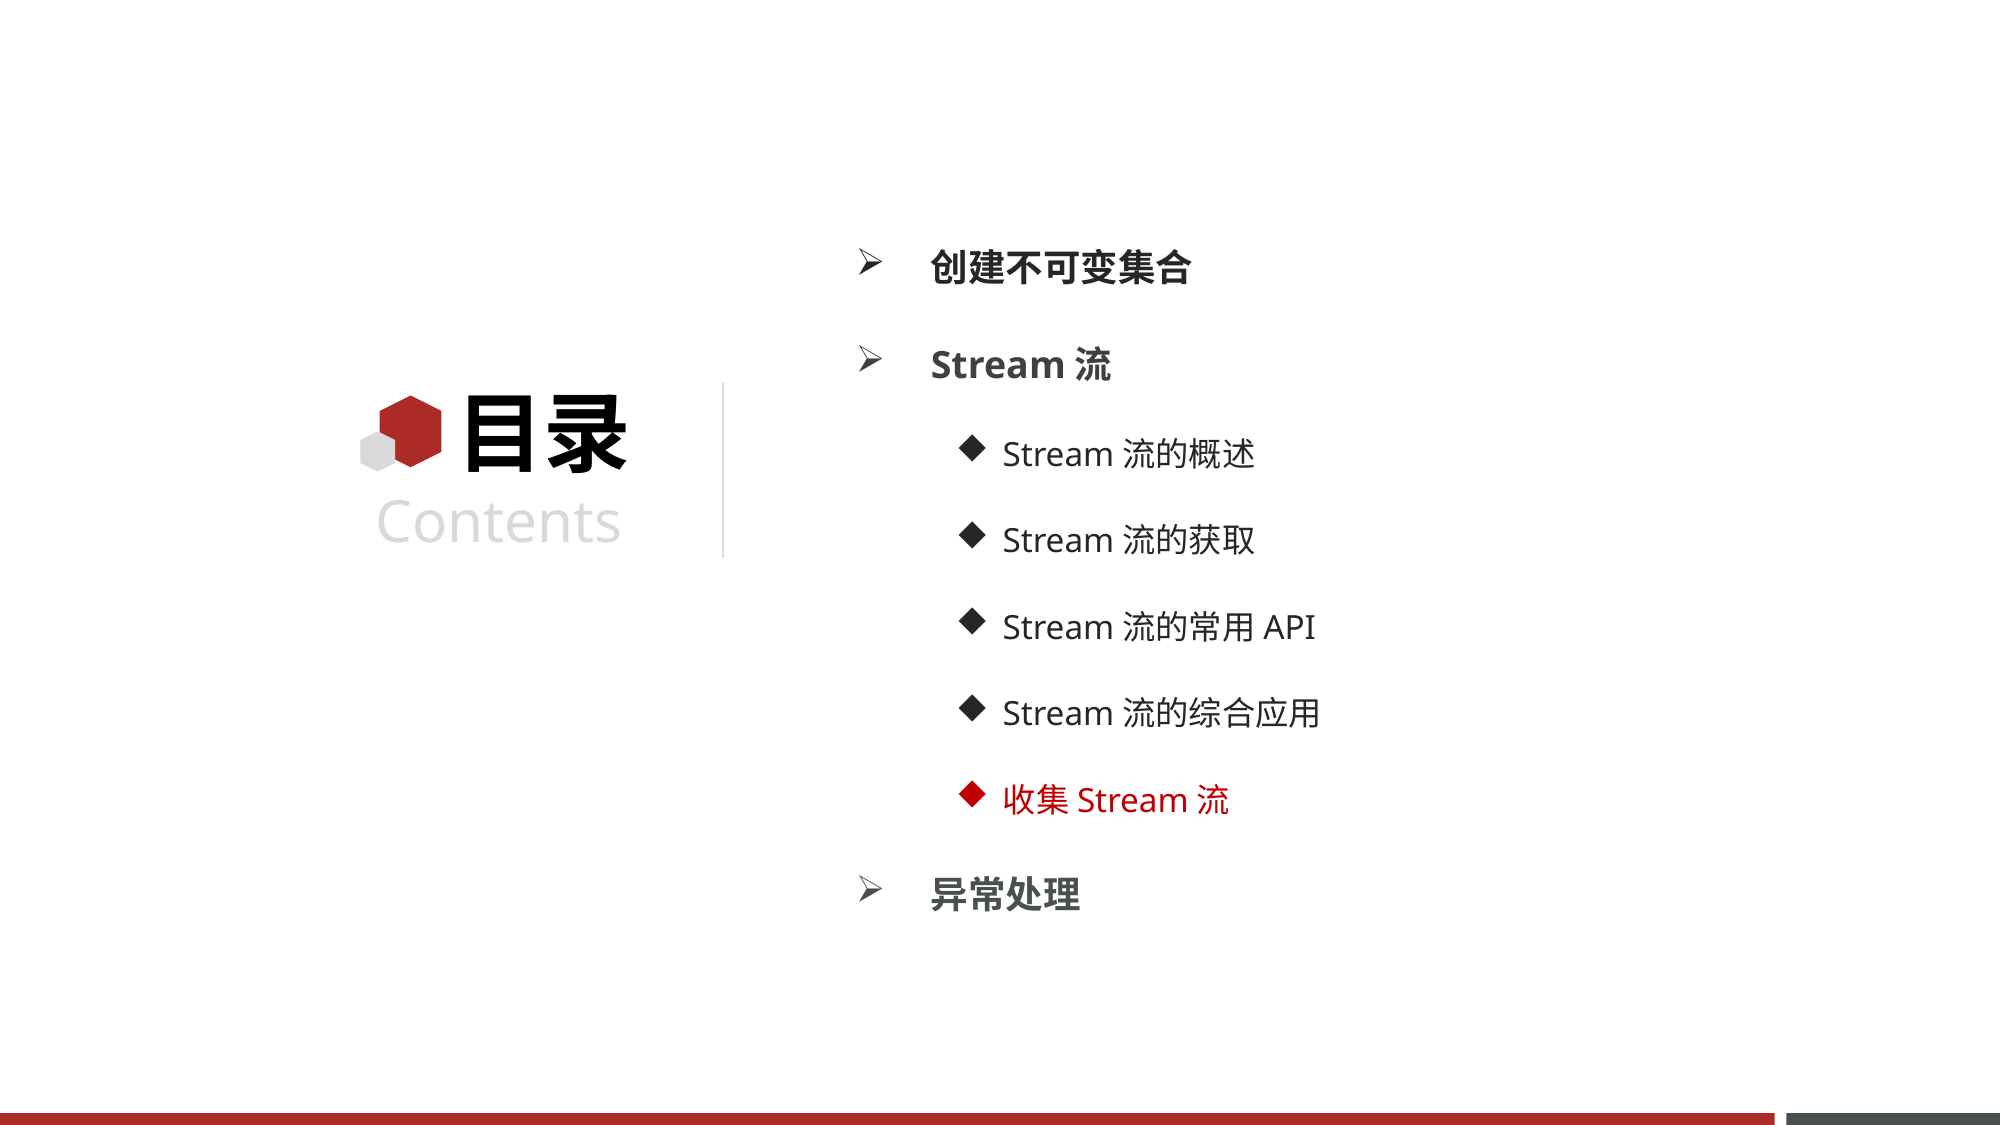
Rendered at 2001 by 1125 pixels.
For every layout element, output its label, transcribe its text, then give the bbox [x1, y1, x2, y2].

list 创建不可变集合 Stream流 Stream流的概述 Stream流的获取 Stream流的常用API Stream流的综合应用 收集Stream流 异常处理 [841, 153, 1587, 962]
